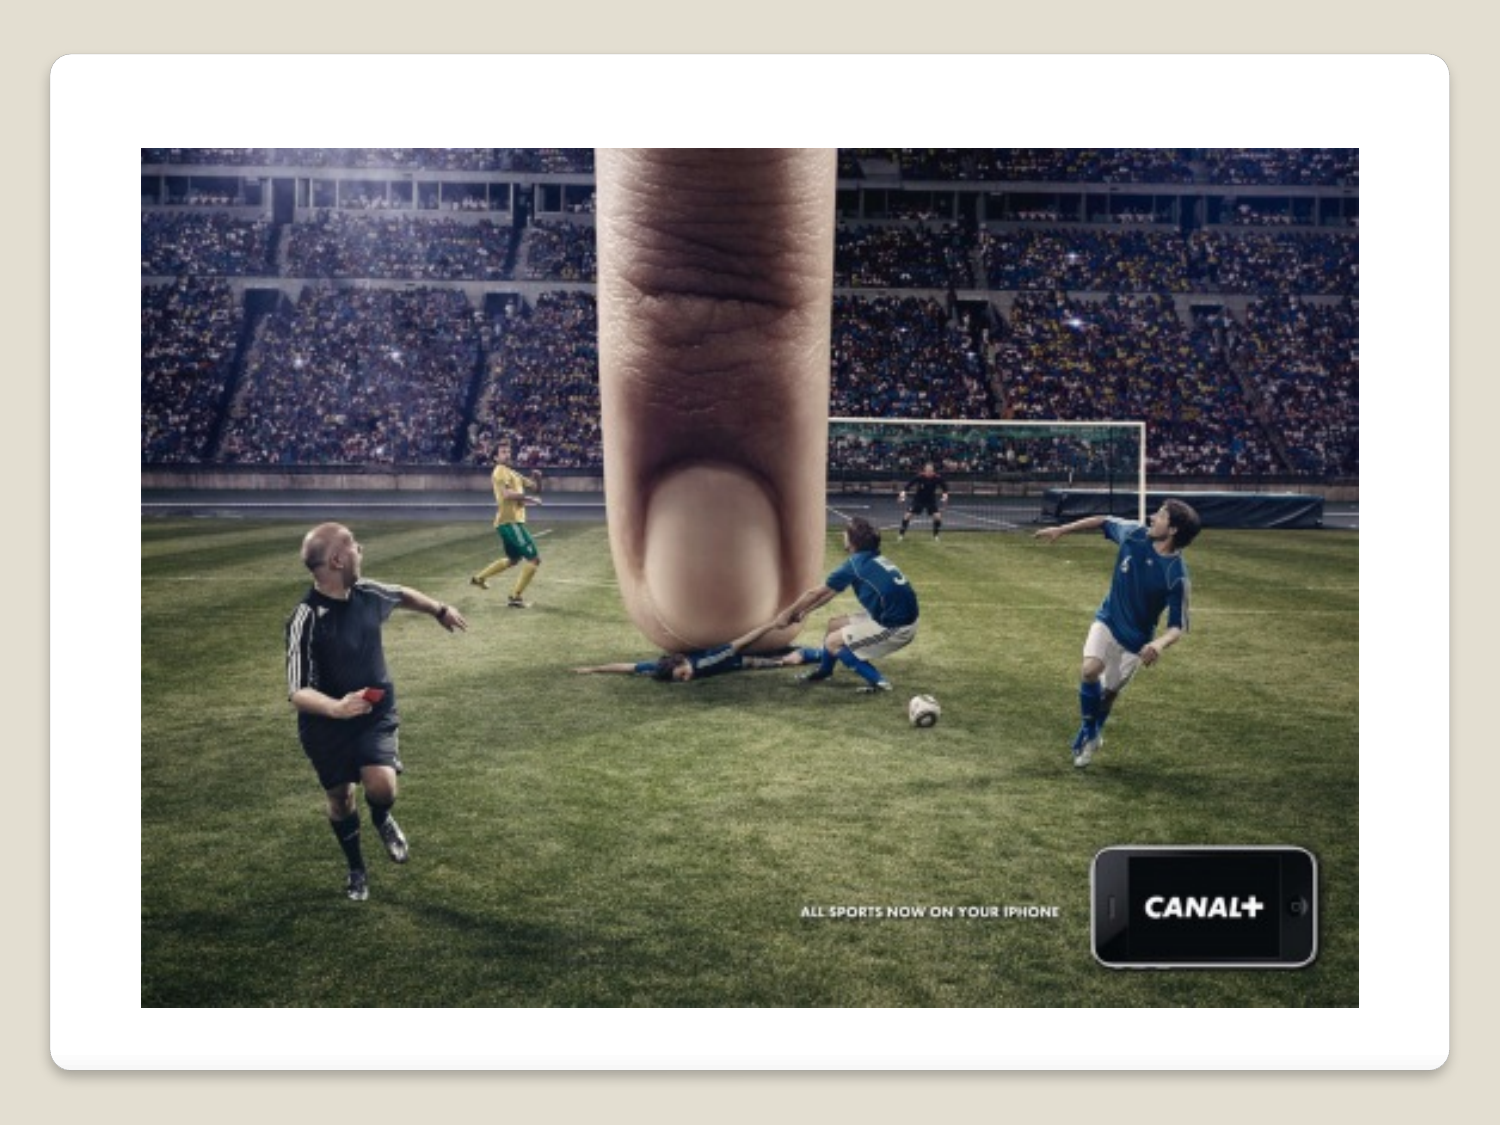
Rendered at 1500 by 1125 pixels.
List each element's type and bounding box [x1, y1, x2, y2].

text_box [1175, 999, 1500, 1102]
picture [141, 148, 1359, 1009]
